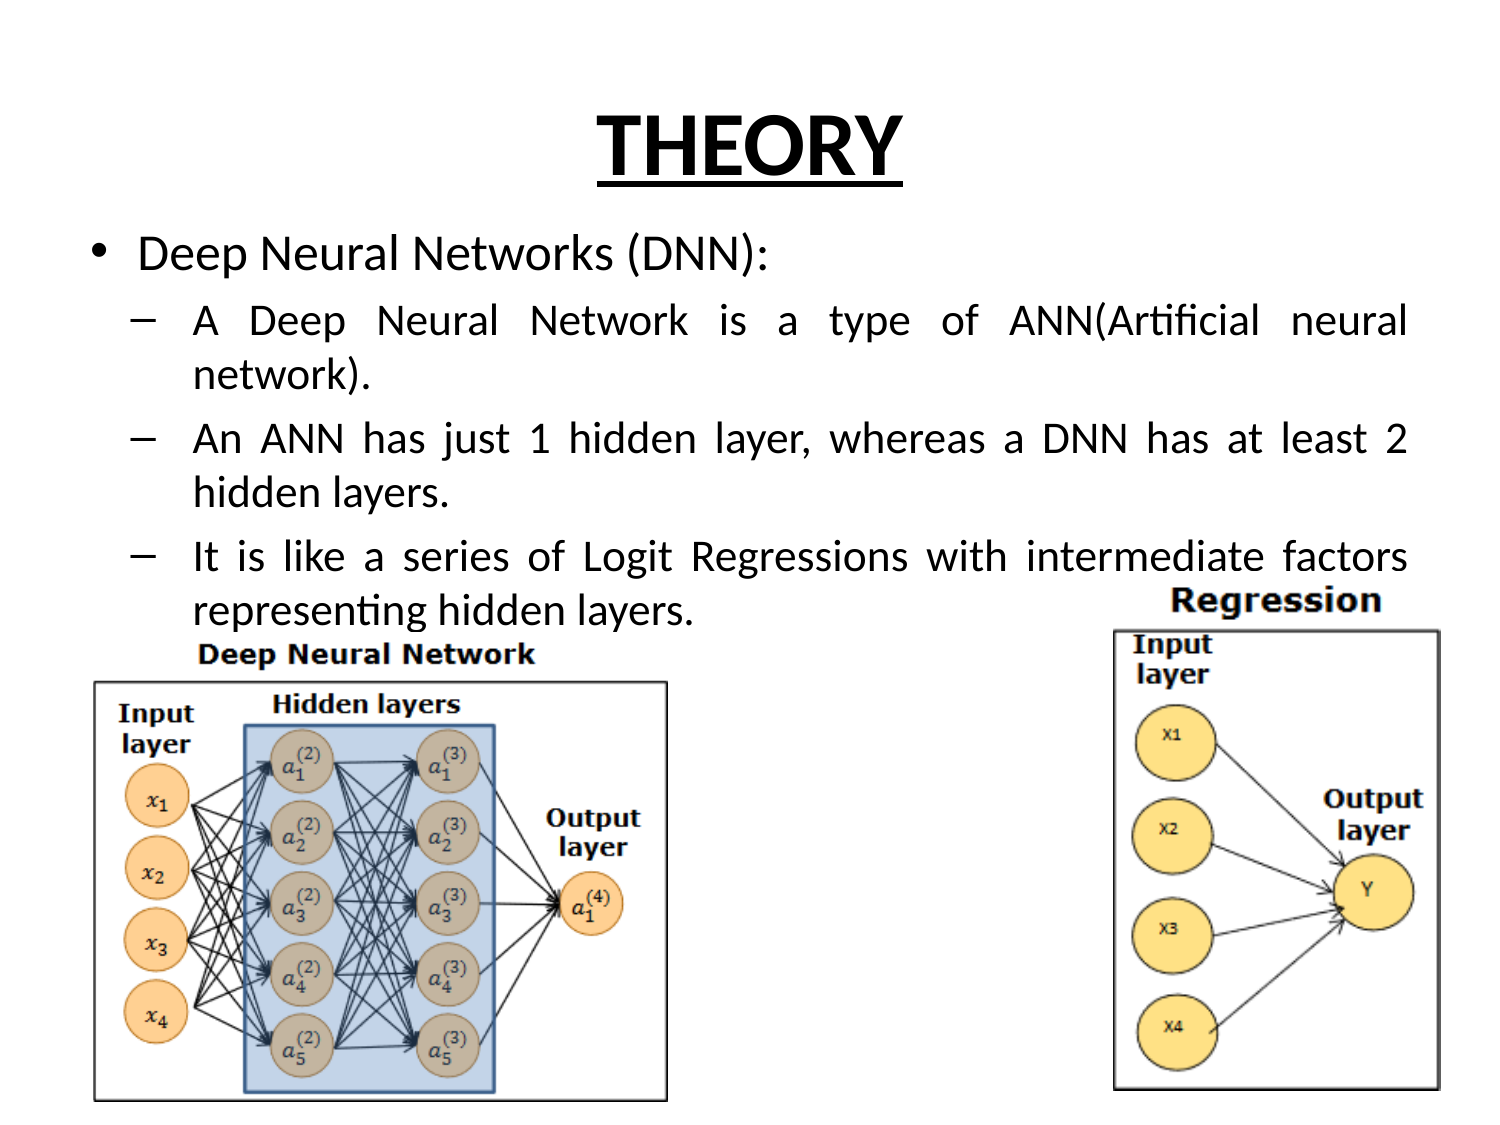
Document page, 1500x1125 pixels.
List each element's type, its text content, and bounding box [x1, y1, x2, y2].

picture [93, 632, 669, 1102]
list Deep Neural Networks (DNN): A Deep Neural Network is a type of ANN(Artificial neural network). An ANN has just 1 hidden layer, whereas a DNN has at least 2 hidden layers. It is like a series of Logit Regressions with intermediate factors representing hidden layers. [75, 210, 1425, 645]
picture [1112, 571, 1441, 1091]
title THEORY [75, 45, 1425, 210]
